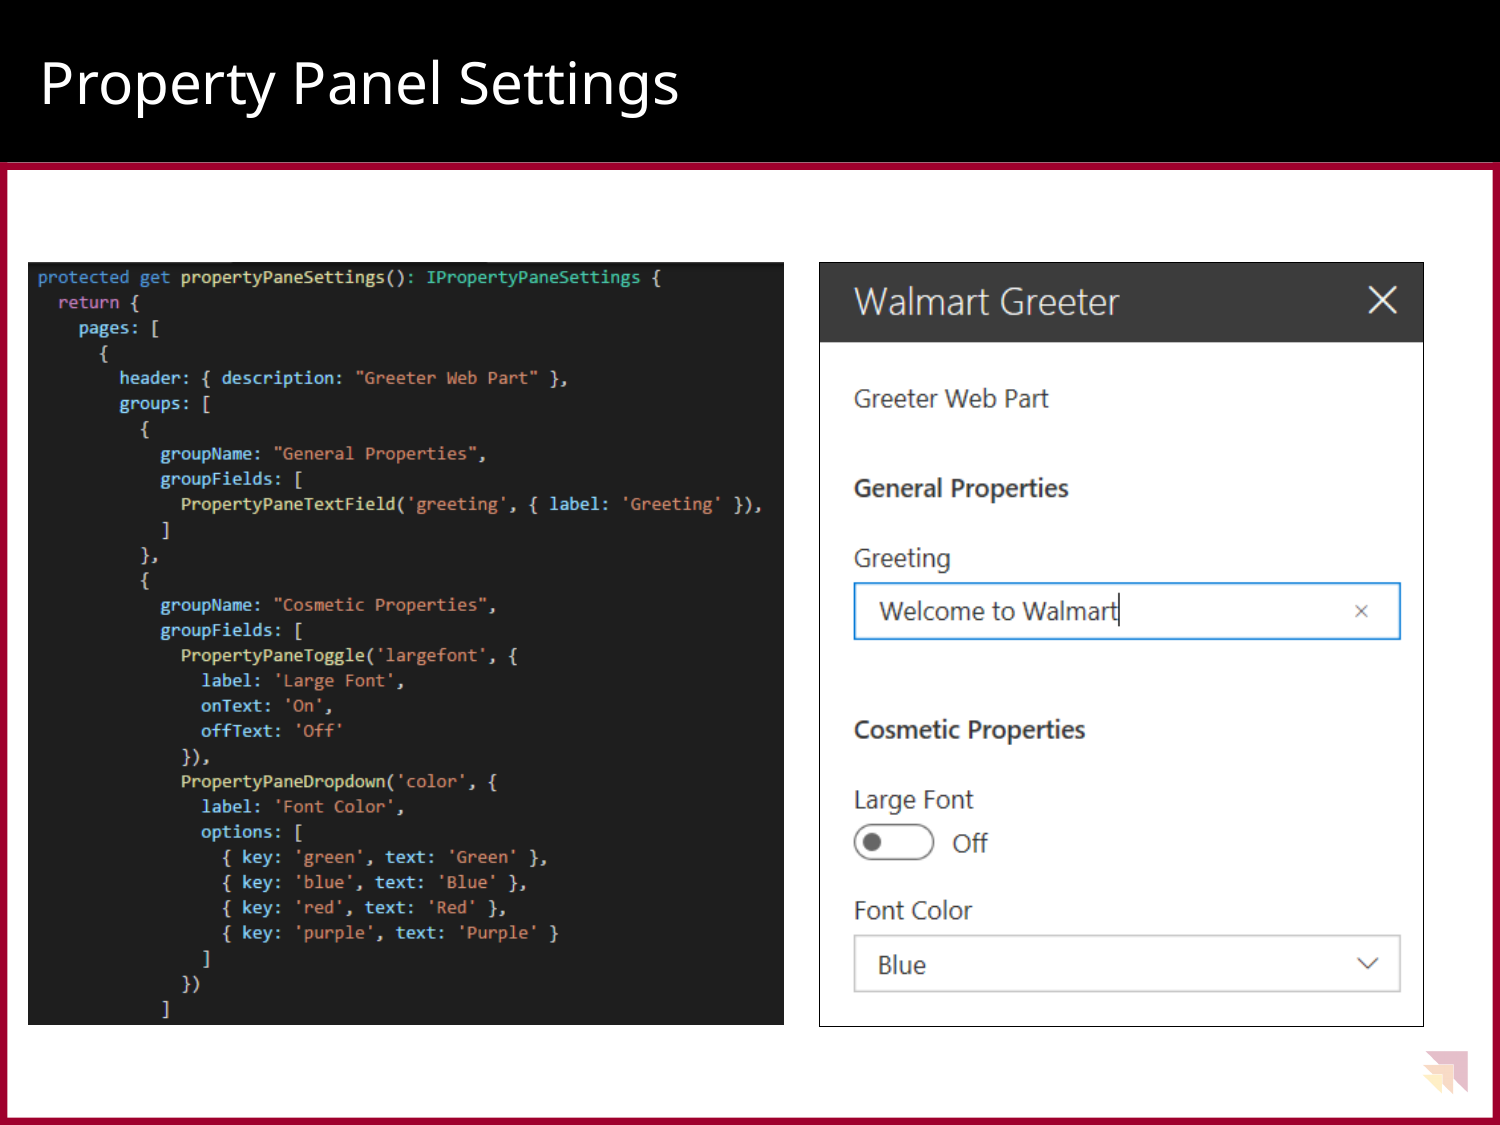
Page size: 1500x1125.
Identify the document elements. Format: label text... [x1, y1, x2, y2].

title Property Panel Settings [24, 12, 1438, 150]
picture [819, 262, 1424, 1027]
picture [28, 262, 784, 1026]
